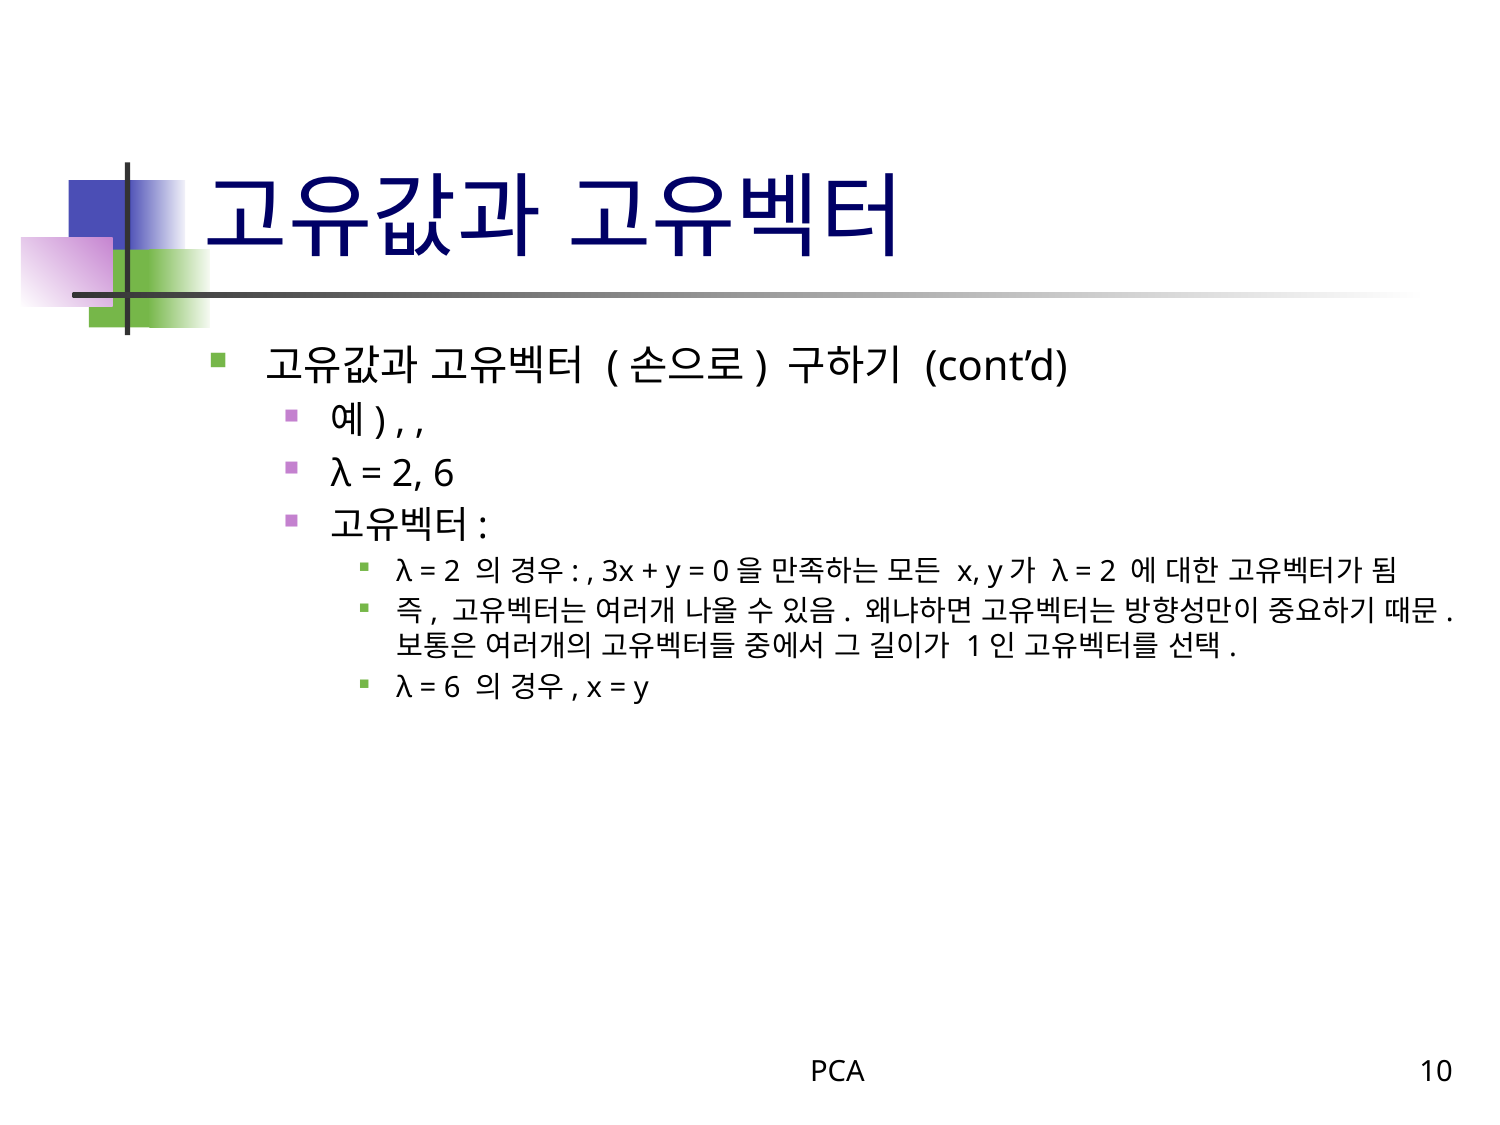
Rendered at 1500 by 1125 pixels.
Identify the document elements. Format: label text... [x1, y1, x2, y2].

title 고유값과 고유벡터 [188, 35, 1468, 275]
slide_number 10 [1155, 1024, 1468, 1100]
footer PCA [600, 1024, 1075, 1100]
